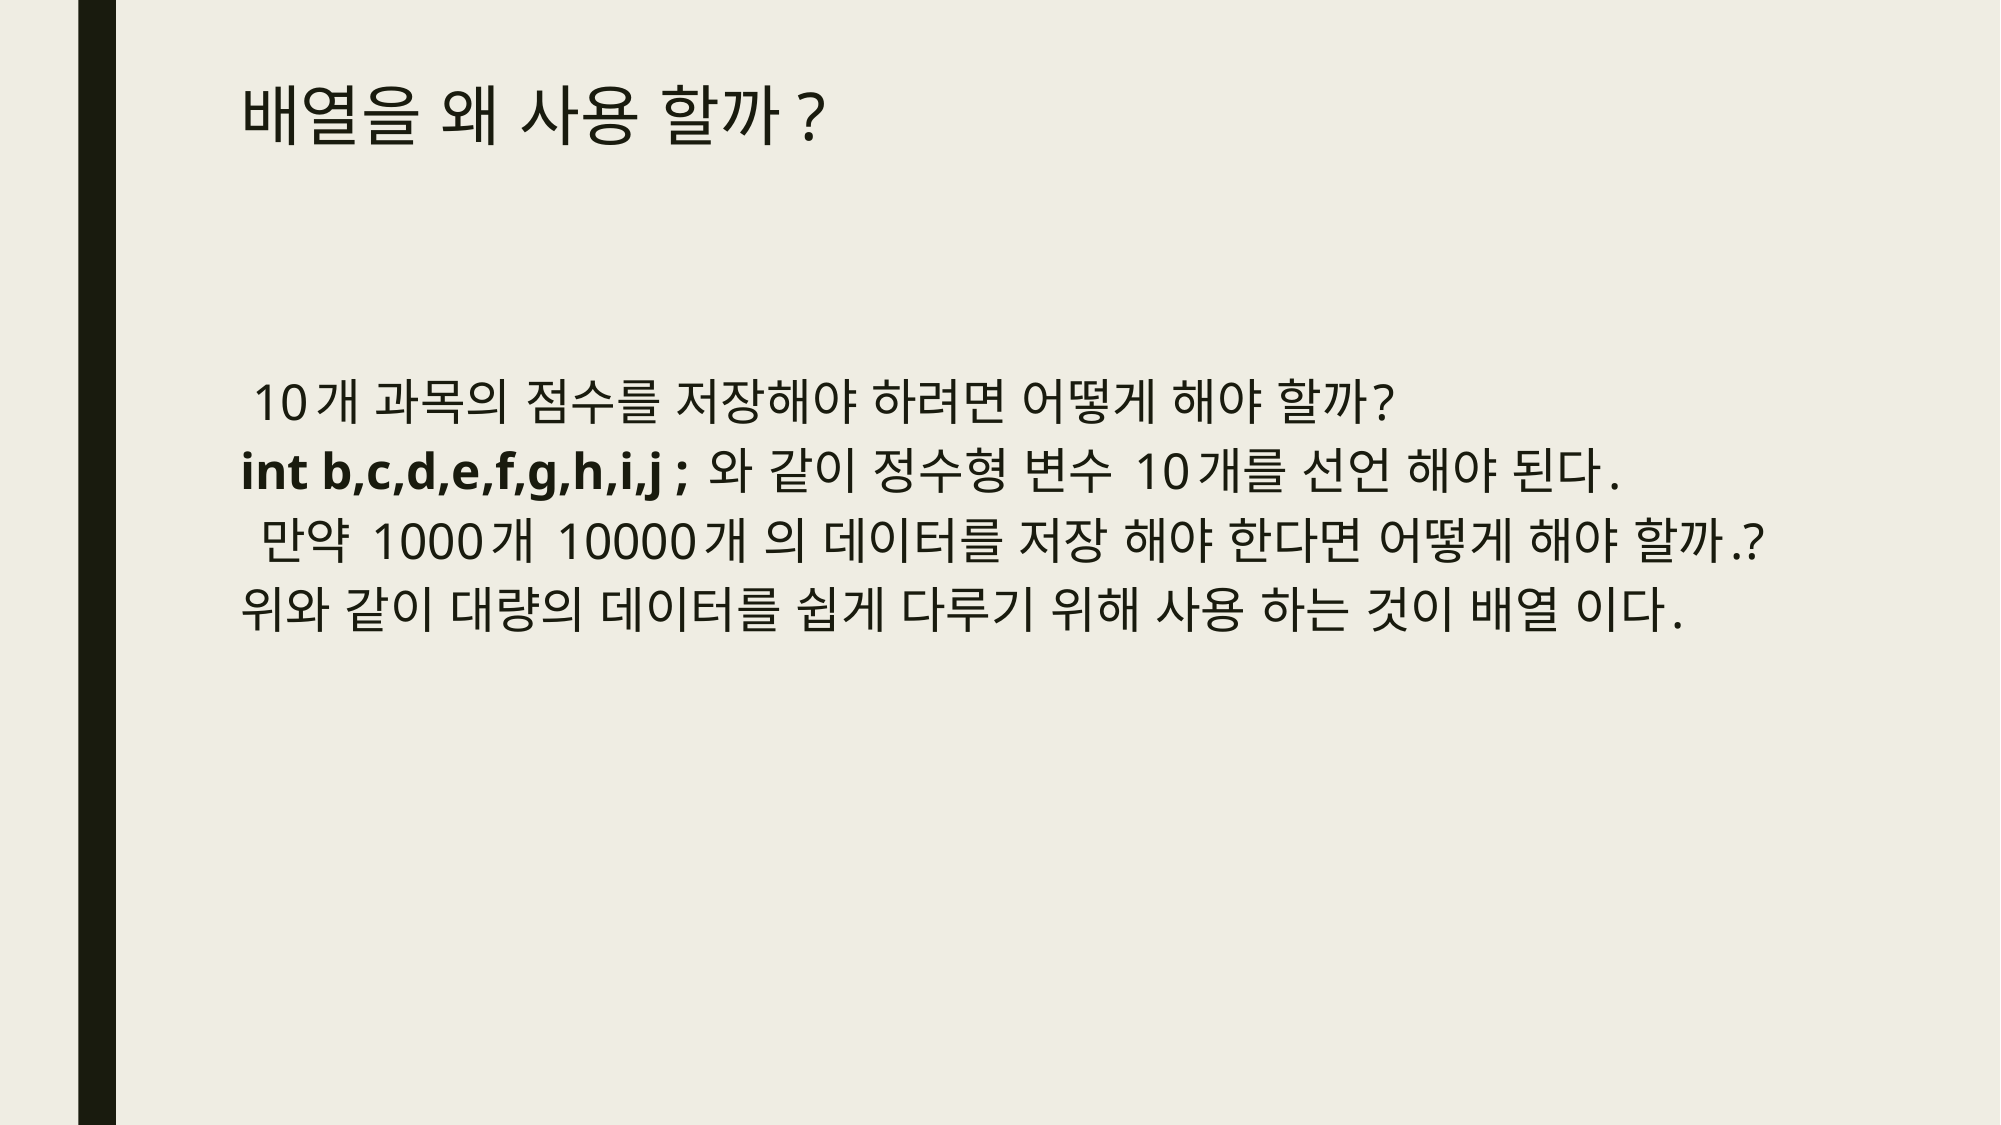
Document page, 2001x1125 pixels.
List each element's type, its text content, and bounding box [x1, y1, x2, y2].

title 배열을 왜 사용 할까? [225, 76, 833, 163]
list 10개 과목의 점수를 저장해야 하려면 어떻게 해야 할까? int b,c,d,e,f,g,h,i,j ; 와 같이 정수형 변수 10개를 선언 해야 된다. 만약 1000개 10000개 의 데이터를 저장 해야 한다면 어떻게 해야 할까.? 위와 같이 대량의 데이터를 쉽게 다루기 위해 사용 하는 것이 배열 이다. [225, 368, 1882, 757]
